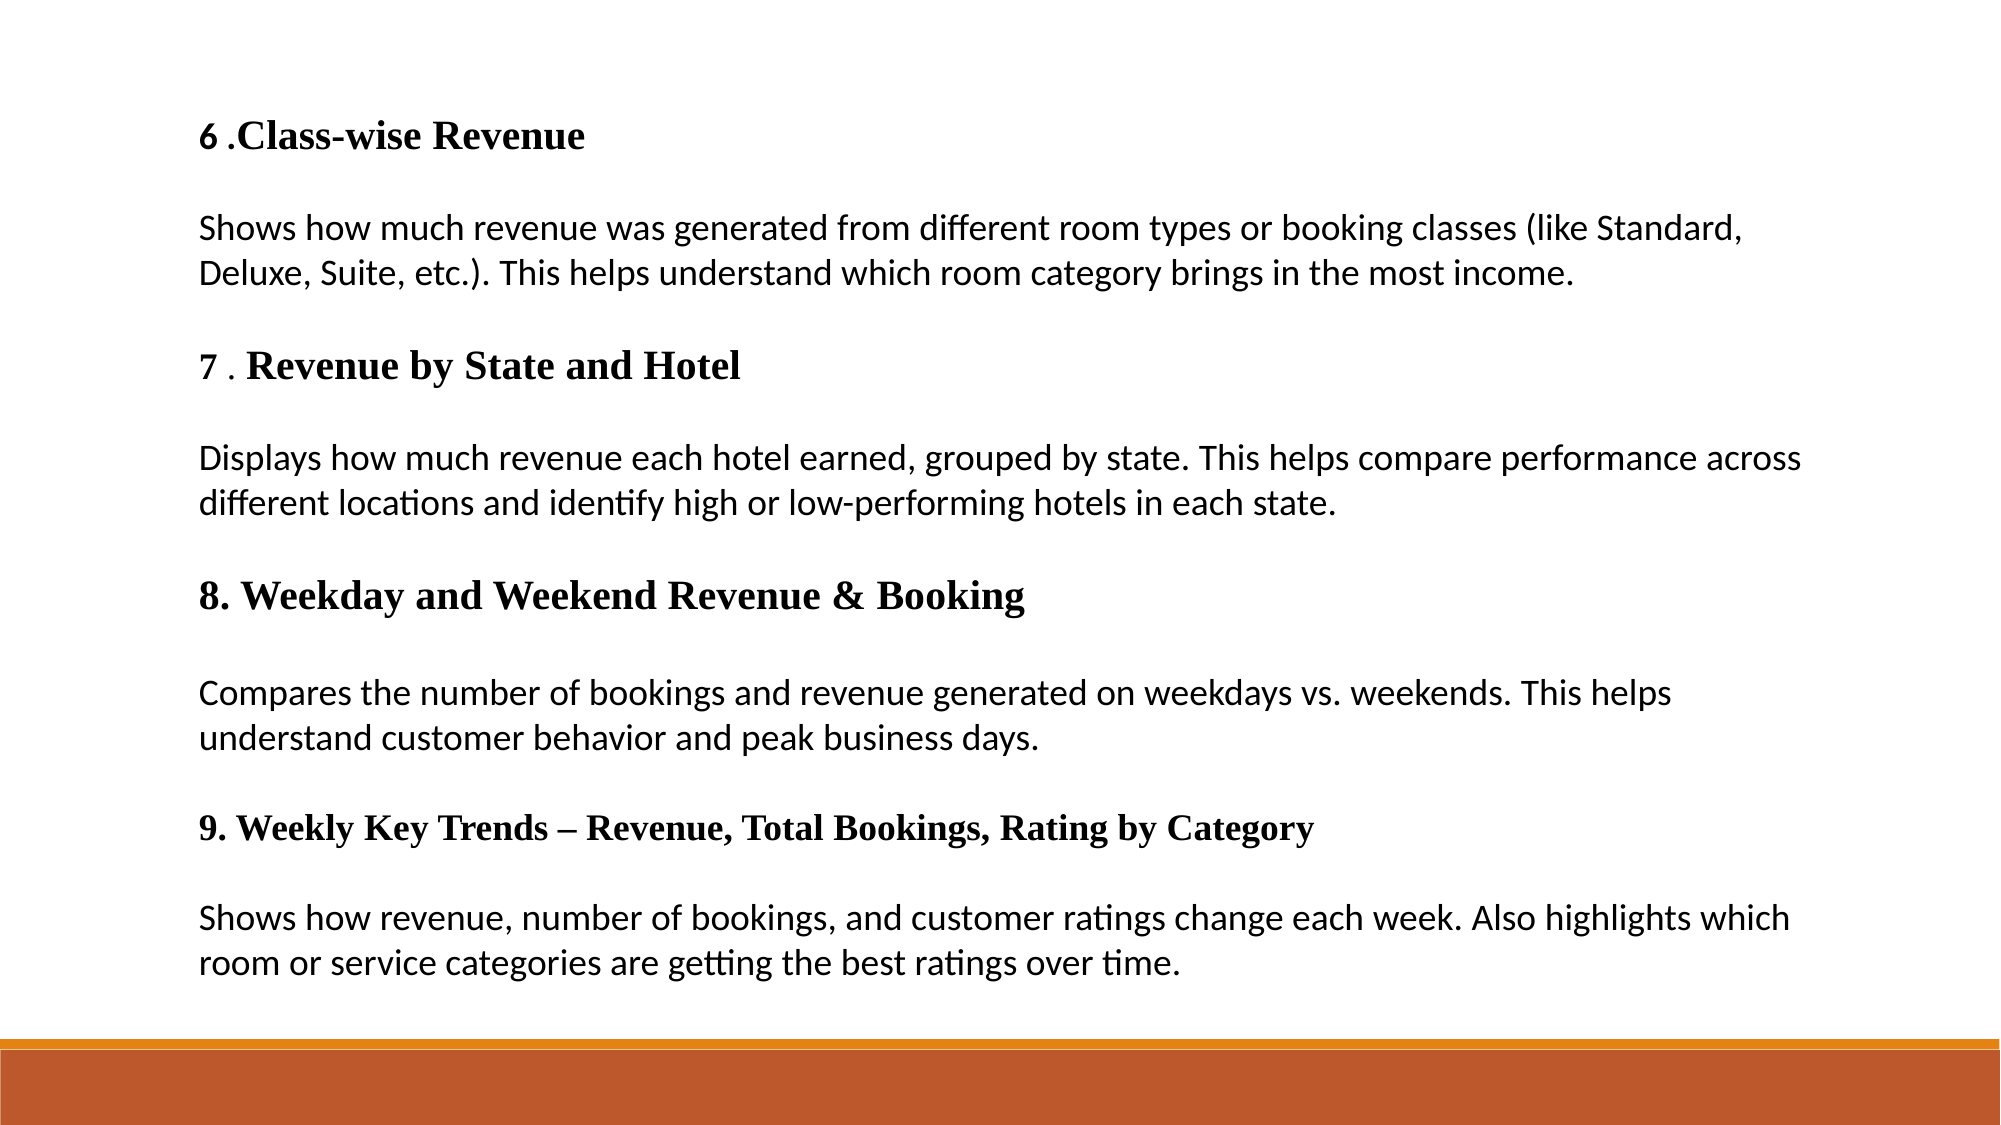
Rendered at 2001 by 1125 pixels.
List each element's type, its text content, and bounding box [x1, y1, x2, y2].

text_box 6 .Class-wise Revenue Shows how much revenue was generated from different room types or booking classes (like Standard, Deluxe, Suite, etc.). This helps understand which room category brings in the most income. 7 . Revenue by State and Hotel Displays how much revenue each hotel earned, grouped by state. This helps compare performance across different locations and identify high or low-performing hotels in each state. 8. Weekday and Weekend Revenue & Booking Compares the number of bookings and revenue generated on weekdays vs. weekends. This helps understand customer behavior and peak business days. 9. Weekly Key Trends – Revenue, Total Bookings, Rating by Category Shows how revenue, number of bookings, and customer ratings change each week. Also highlights which room or service categories are getting the best ratings over time. [183, 100, 1831, 1125]
